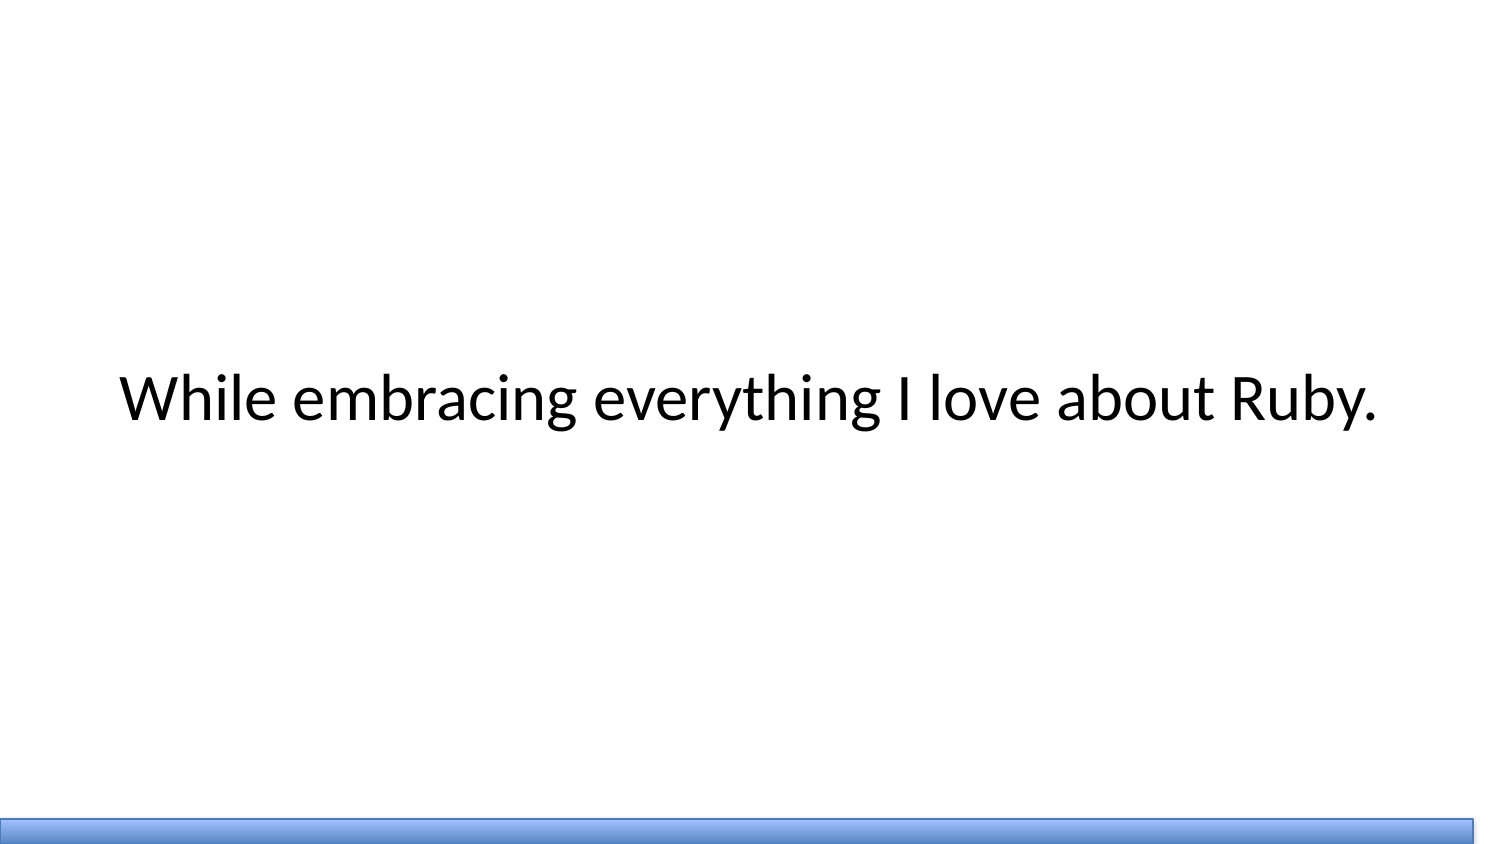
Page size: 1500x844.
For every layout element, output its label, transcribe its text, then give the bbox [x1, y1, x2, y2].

list While embracing everything I love about Ruby. [75, 33, 1425, 754]
text_box [0, 818, 1474, 844]
